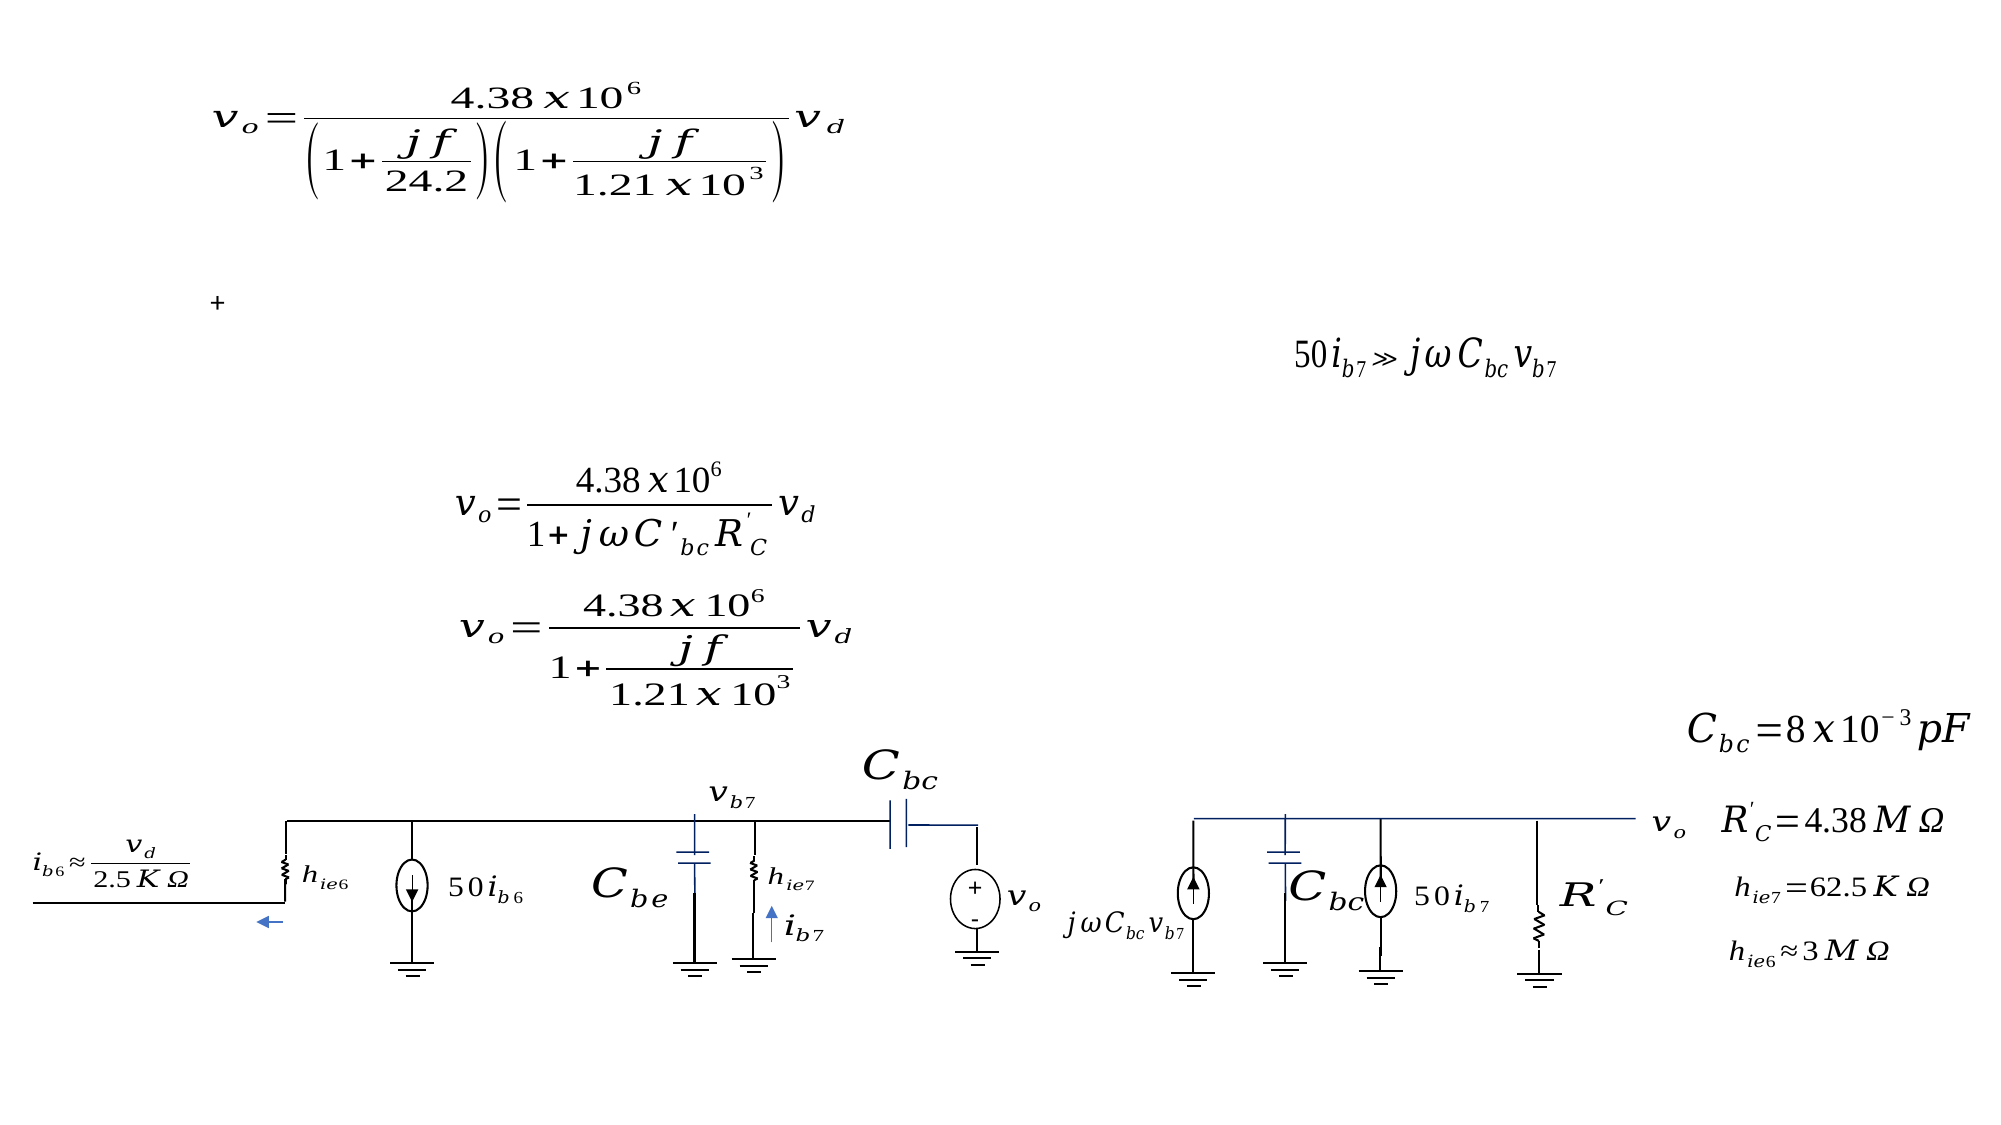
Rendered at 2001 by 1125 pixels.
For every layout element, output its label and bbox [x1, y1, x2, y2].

text_box [1177, 820, 1209, 948]
text_box [652, 837, 735, 882]
text_box [390, 939, 435, 977]
text_box [1243, 837, 1326, 882]
text_box [1358, 946, 1403, 985]
text_box [1171, 948, 1216, 987]
text_box [1517, 820, 1562, 987]
text_box [731, 912, 776, 973]
text_box [672, 892, 717, 977]
text_box [1364, 818, 1397, 946]
text_box [955, 927, 1000, 965]
text_box [396, 859, 428, 912]
text_box [950, 863, 1001, 941]
text_box [750, 822, 758, 912]
text_box [890, 801, 978, 846]
text_box [281, 821, 289, 902]
text_box [1263, 892, 1308, 977]
